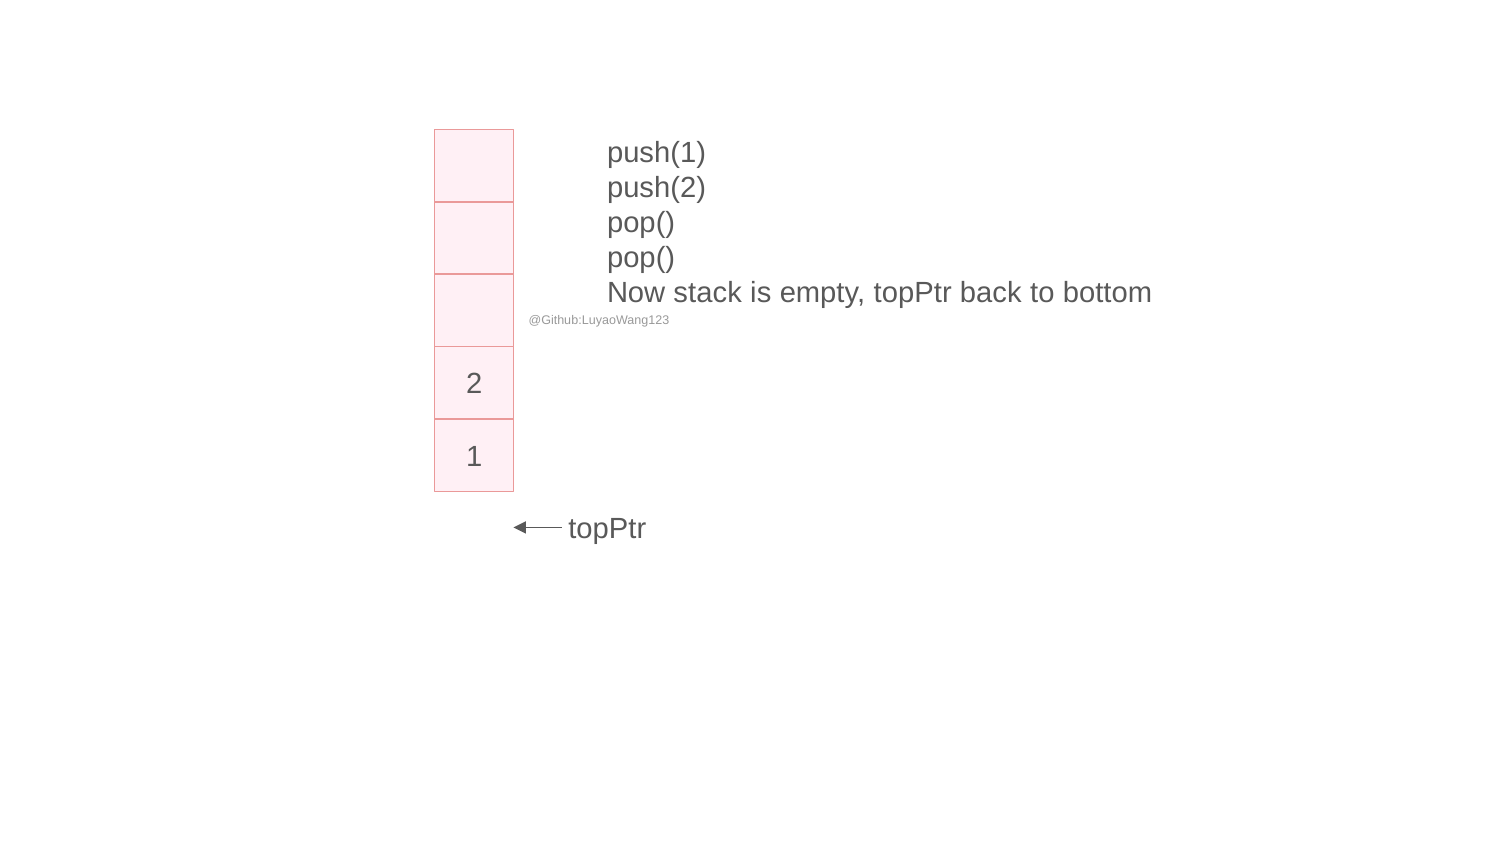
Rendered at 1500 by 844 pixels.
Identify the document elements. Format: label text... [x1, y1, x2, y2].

text_box [434, 202, 514, 275]
text_box [434, 347, 514, 419]
text_box @Github:LuyaoWang123 [513, 304, 898, 336]
text_box push(1) push(2) pop() pop() Now stack is empty, topPtr back to bottom [592, 118, 1289, 324]
text_box 2 [442, 349, 506, 415]
text_box 1 [442, 422, 506, 488]
text_box [434, 129, 514, 202]
text_box [434, 275, 514, 347]
text_box topPtr [553, 494, 712, 560]
text_box [434, 419, 514, 492]
